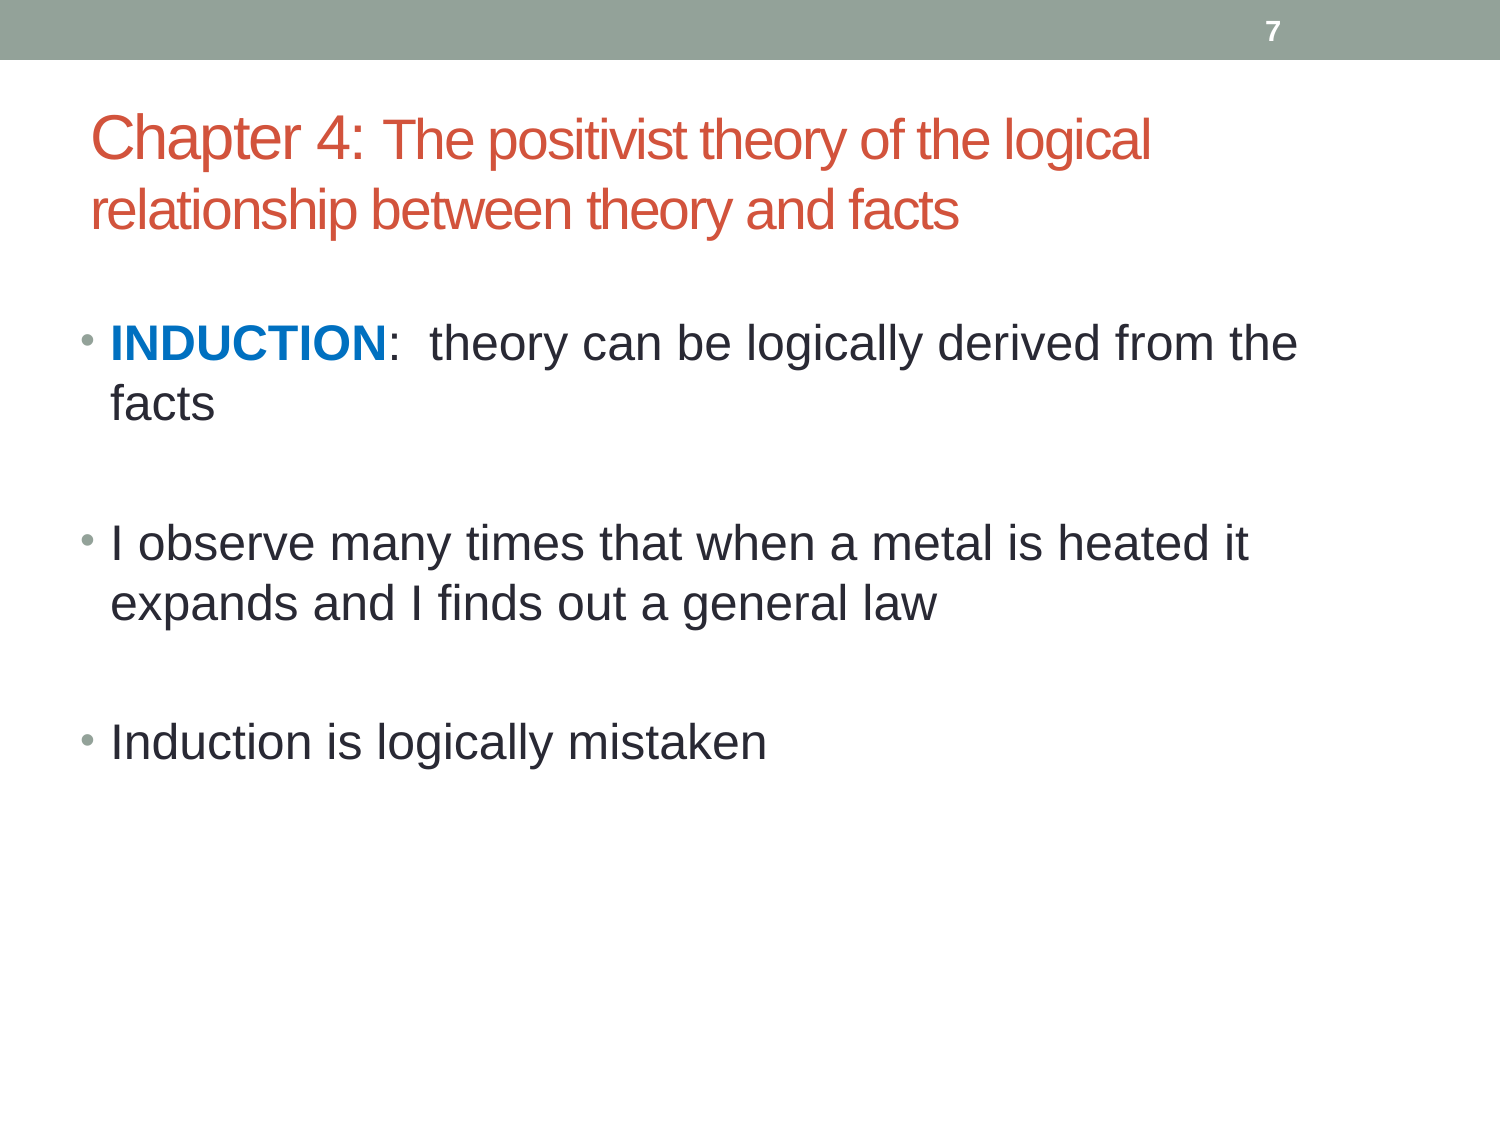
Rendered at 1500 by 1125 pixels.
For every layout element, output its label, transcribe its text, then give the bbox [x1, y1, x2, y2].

slide_number 7 [1250, 3, 1425, 57]
list INDUCTION: theory can be logically derived from the facts I observe many times that when a metal is heated it expands and I finds out a general law Induction is logically mistaken [64, 302, 1415, 1103]
title Chapter 4: The positivist theory of the logical relationship between theory and facts [75, 87, 1425, 250]
